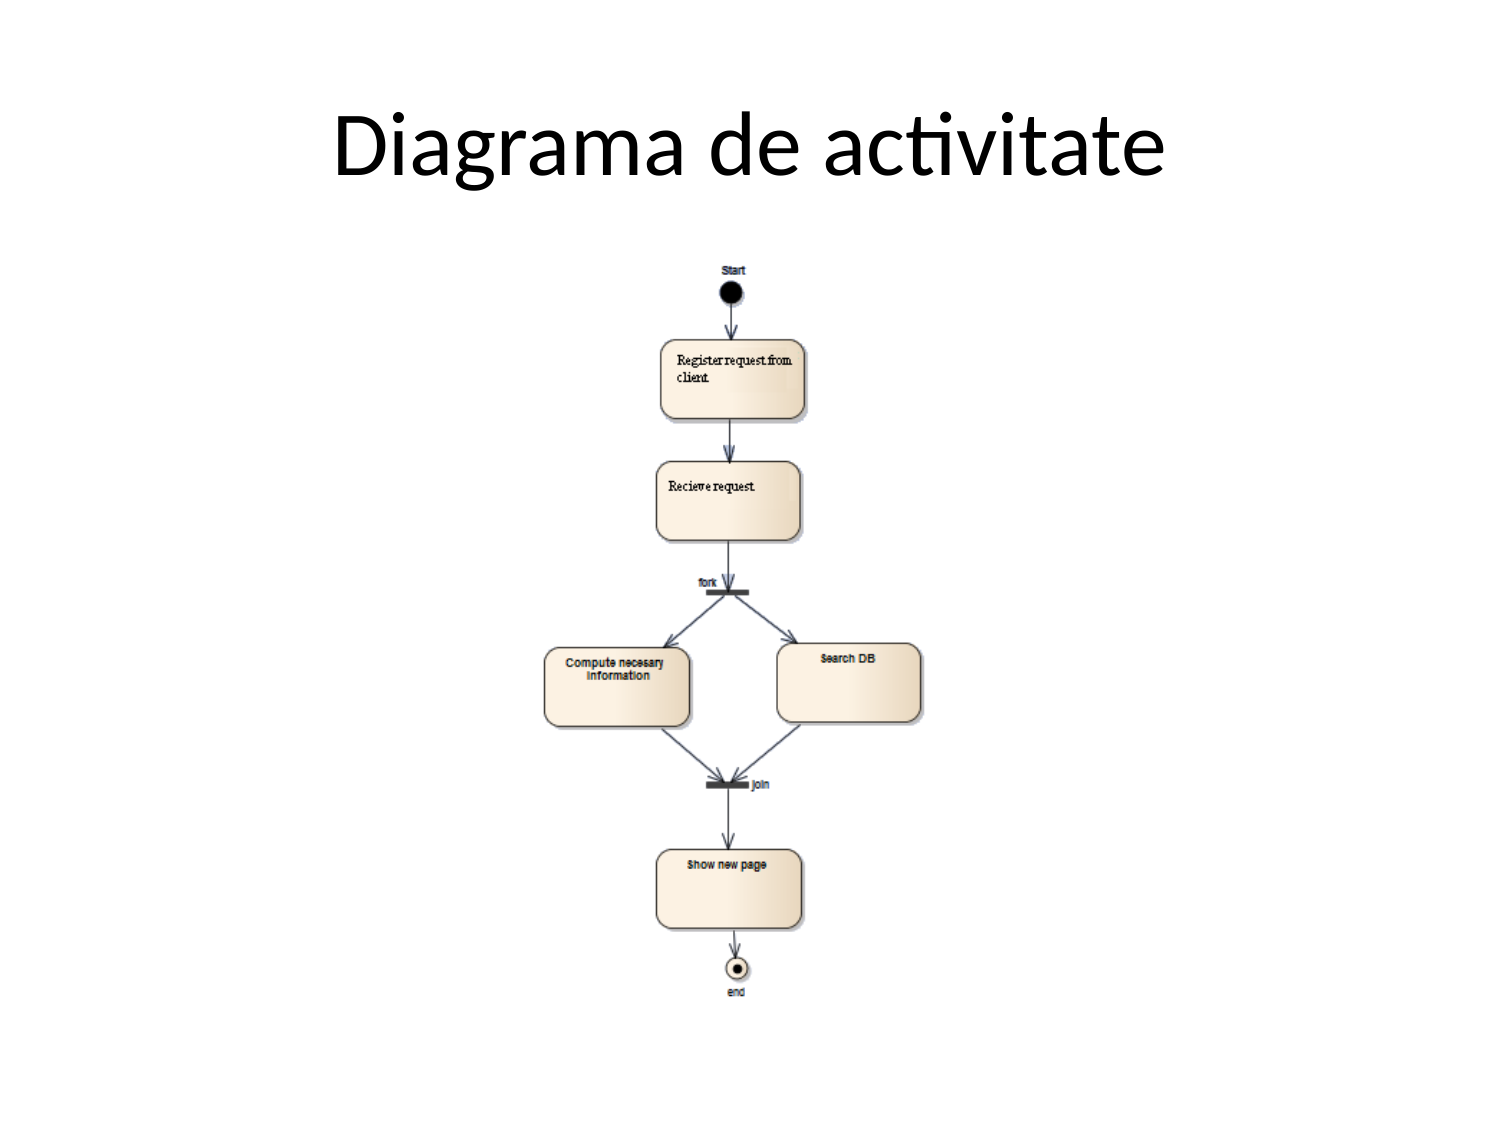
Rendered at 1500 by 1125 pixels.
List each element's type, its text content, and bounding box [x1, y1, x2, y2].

title Diagrama de activitate [75, 45, 1425, 233]
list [478, 262, 1022, 1006]
